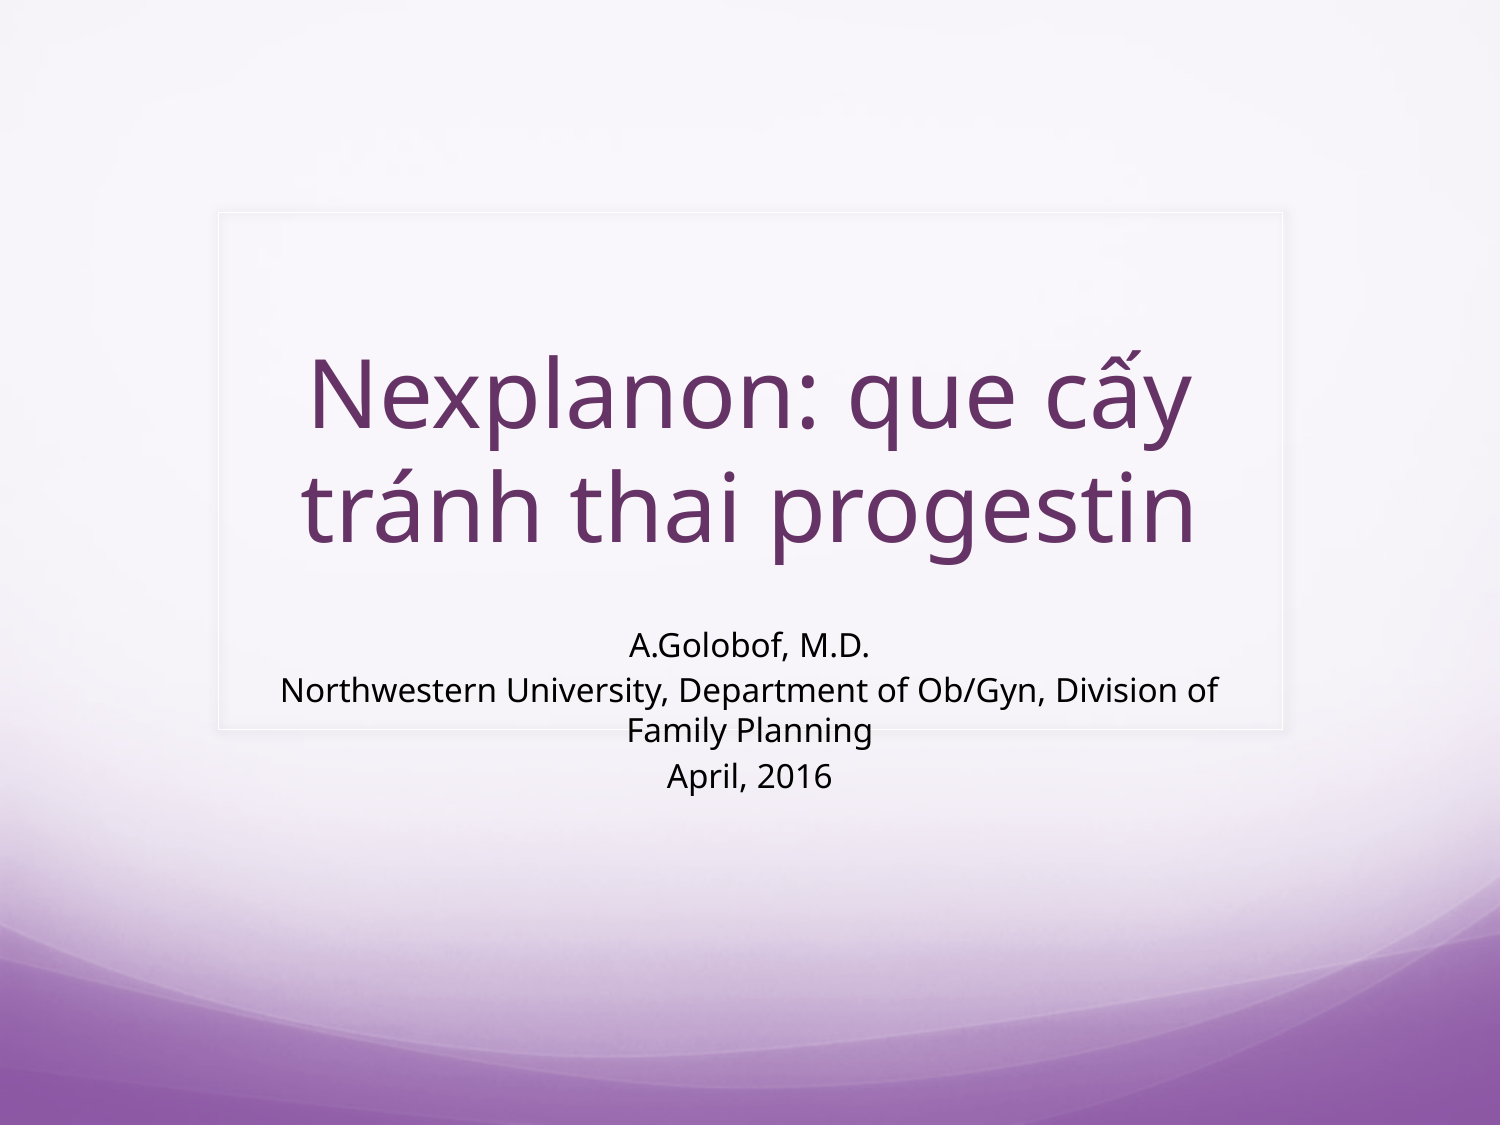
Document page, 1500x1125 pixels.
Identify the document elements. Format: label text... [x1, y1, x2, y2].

subtitle A.Golobof, M.D. Northwestern University, Department of Ob/Gyn, Division of Family Planning April, 2016 [217, 616, 1283, 804]
title Nexplanon: que cấy tránh thai progestin [217, 200, 1283, 570]
